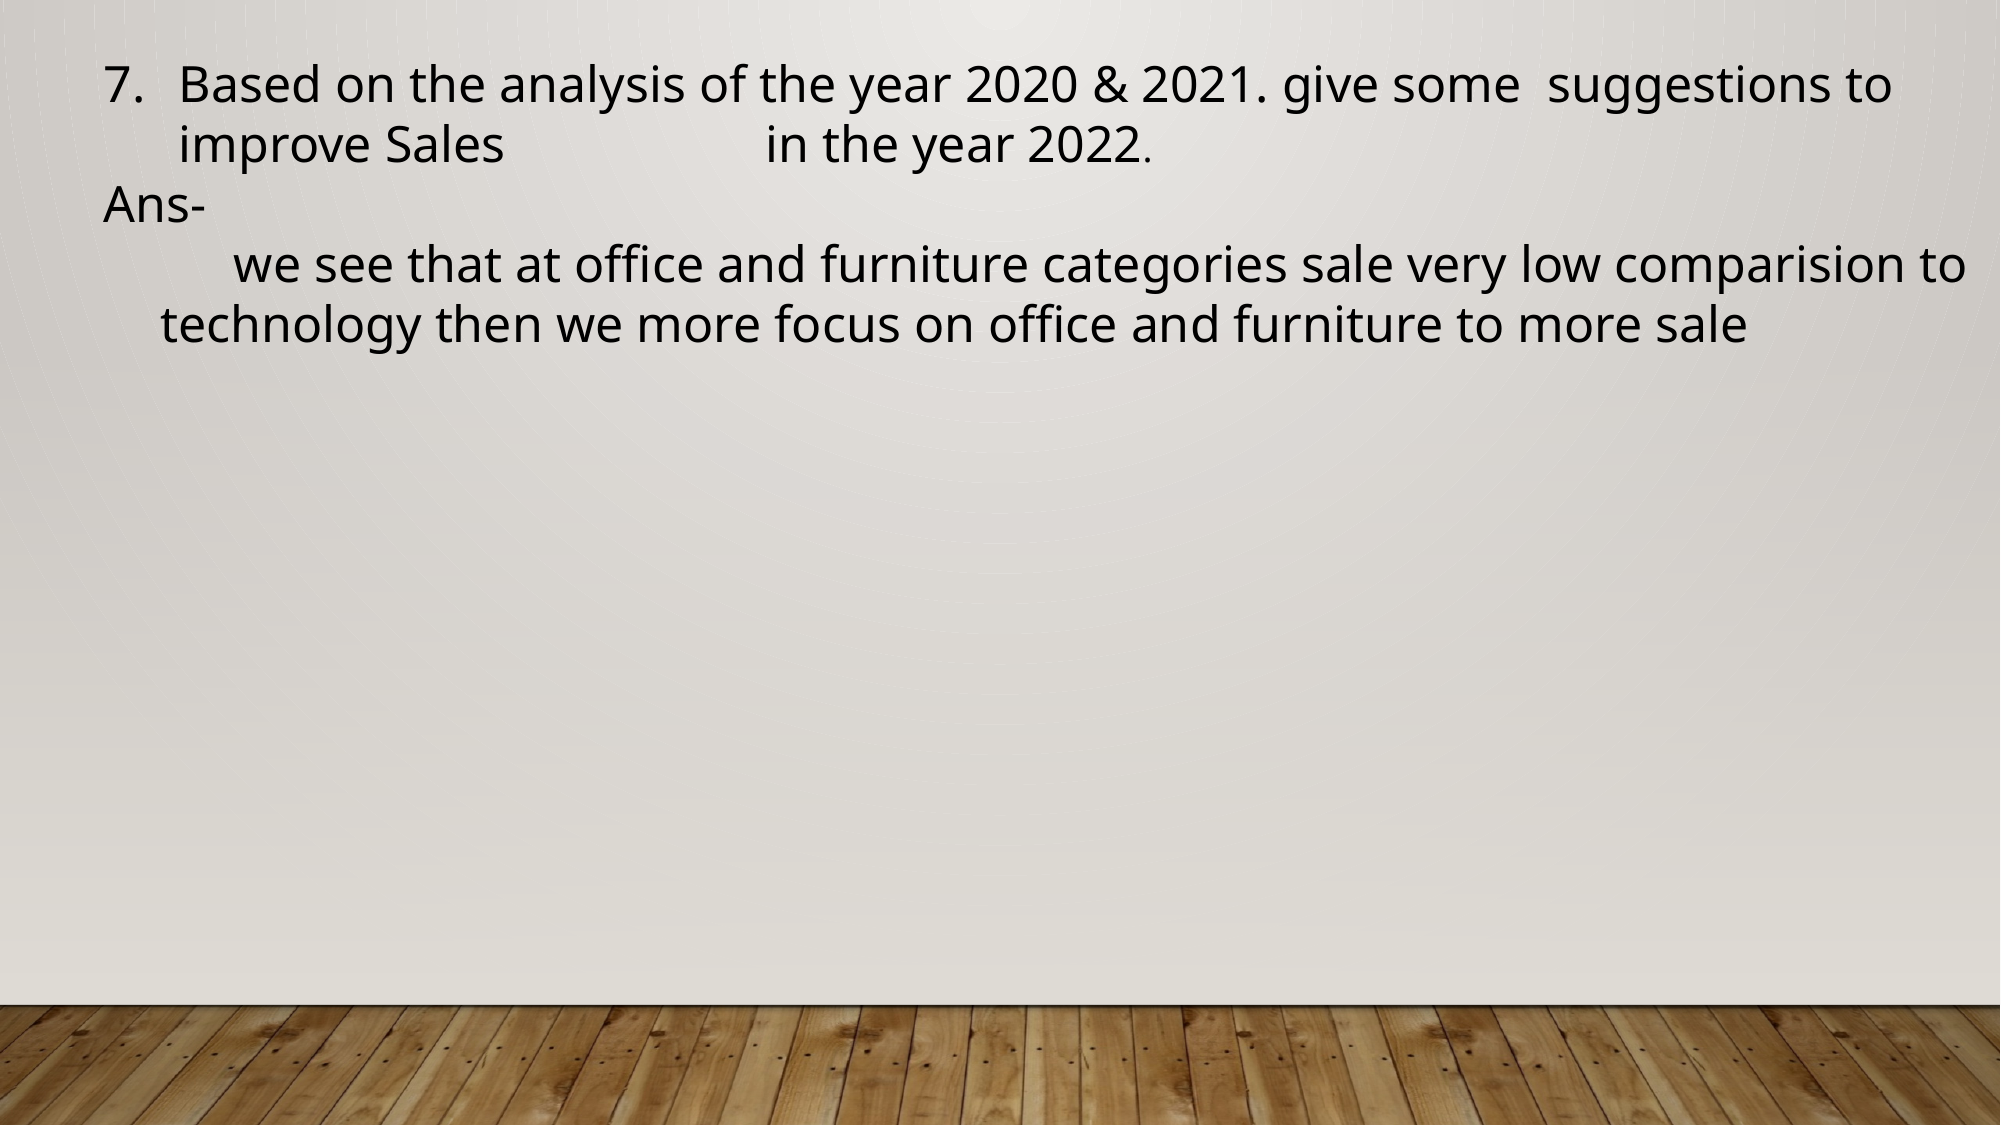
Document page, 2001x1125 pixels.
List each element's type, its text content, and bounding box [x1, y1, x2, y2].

picture [0, 1005, 2000, 1125]
text_box Based on the analysis of the year 2020 & 2021. give some suggestions to improve Sales in the year 2022. Ans- we see that at office and furniture categories sale very low comparision to technology then we more focus on office and furniture to more sale [89, 45, 2000, 496]
